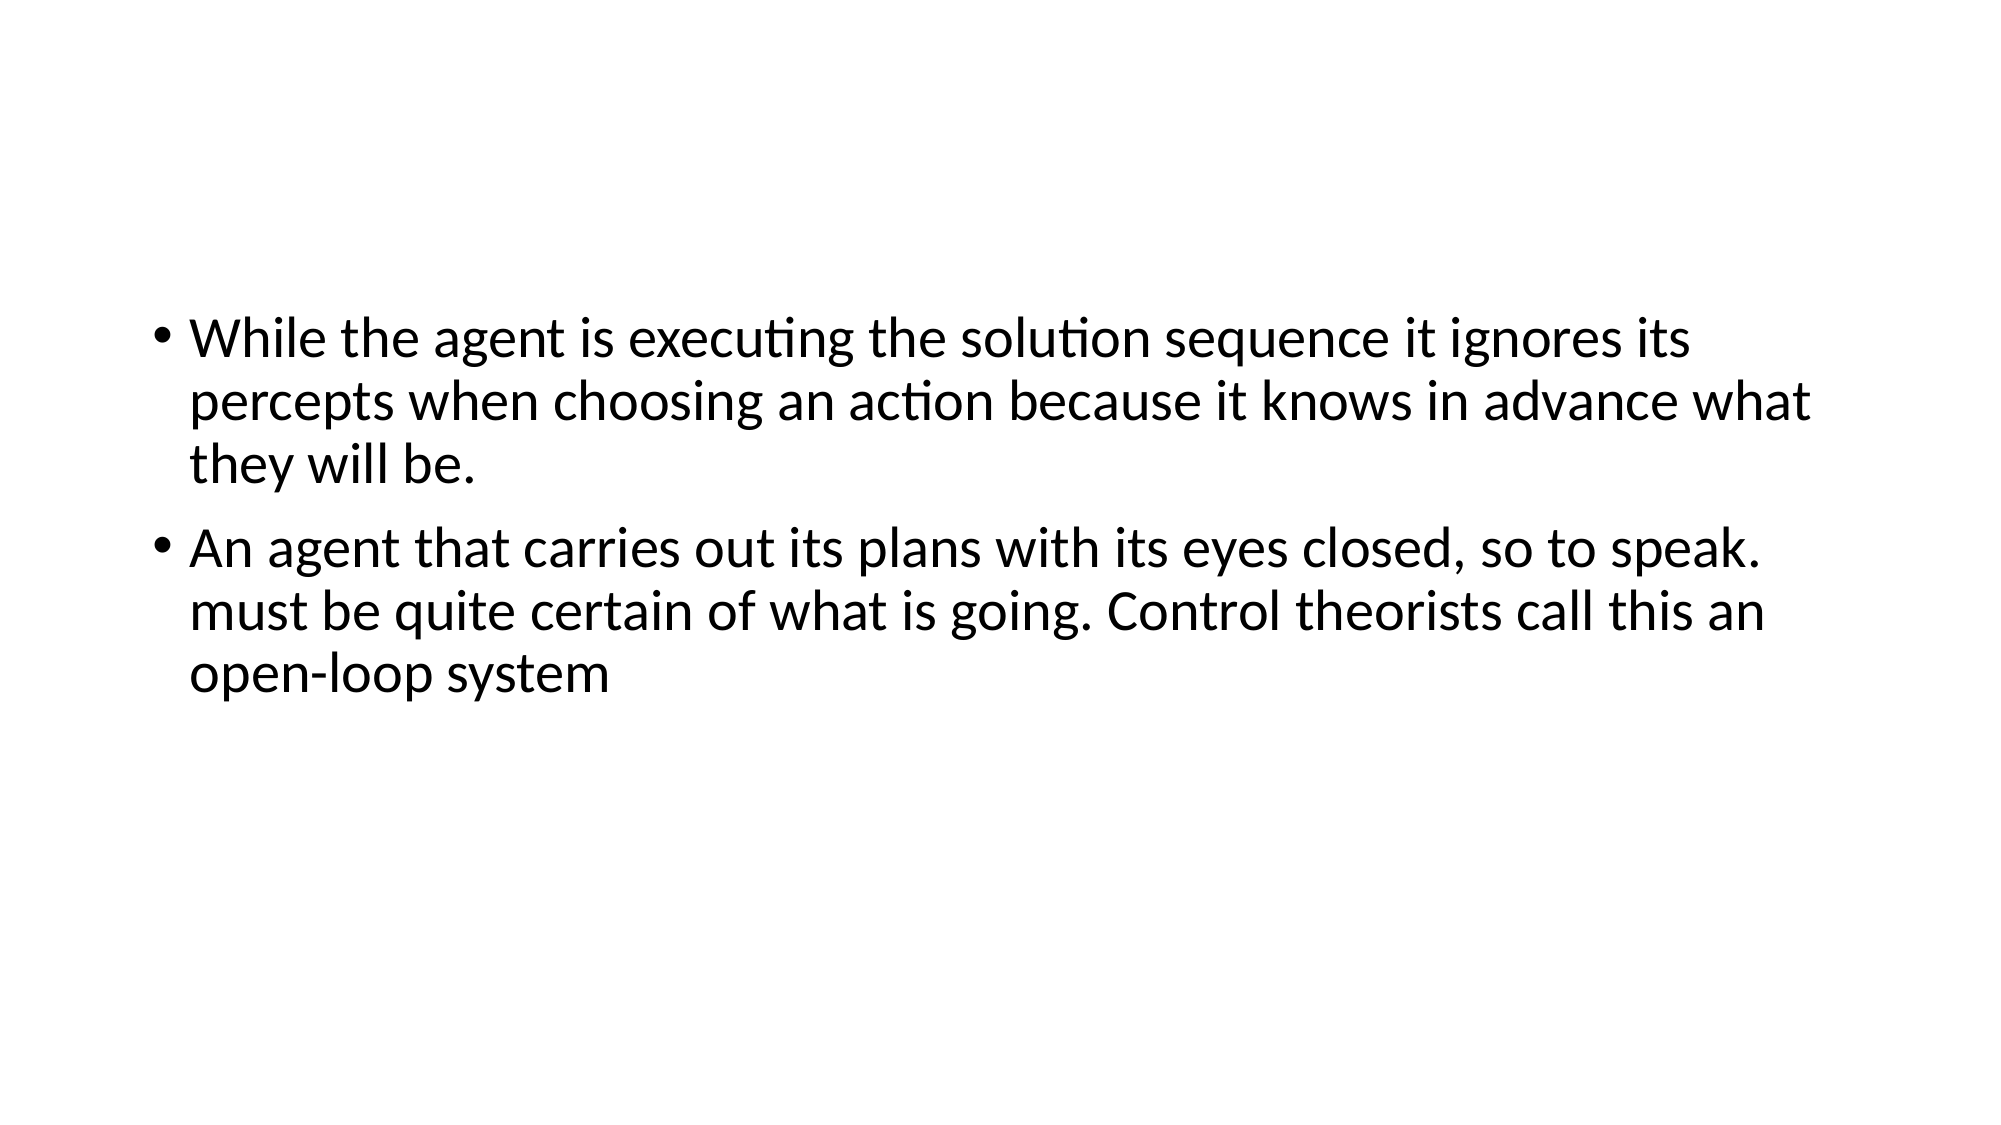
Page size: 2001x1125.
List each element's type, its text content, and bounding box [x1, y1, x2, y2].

list While the agent is executing the solution sequence it ignores its percepts when choosing an action because it knows in advance what they will be. An agent that carries out its plans with its eyes closed, so to speak. must be quite certain of what is going. Control theorists call this an open-loop system [137, 299, 1863, 1014]
